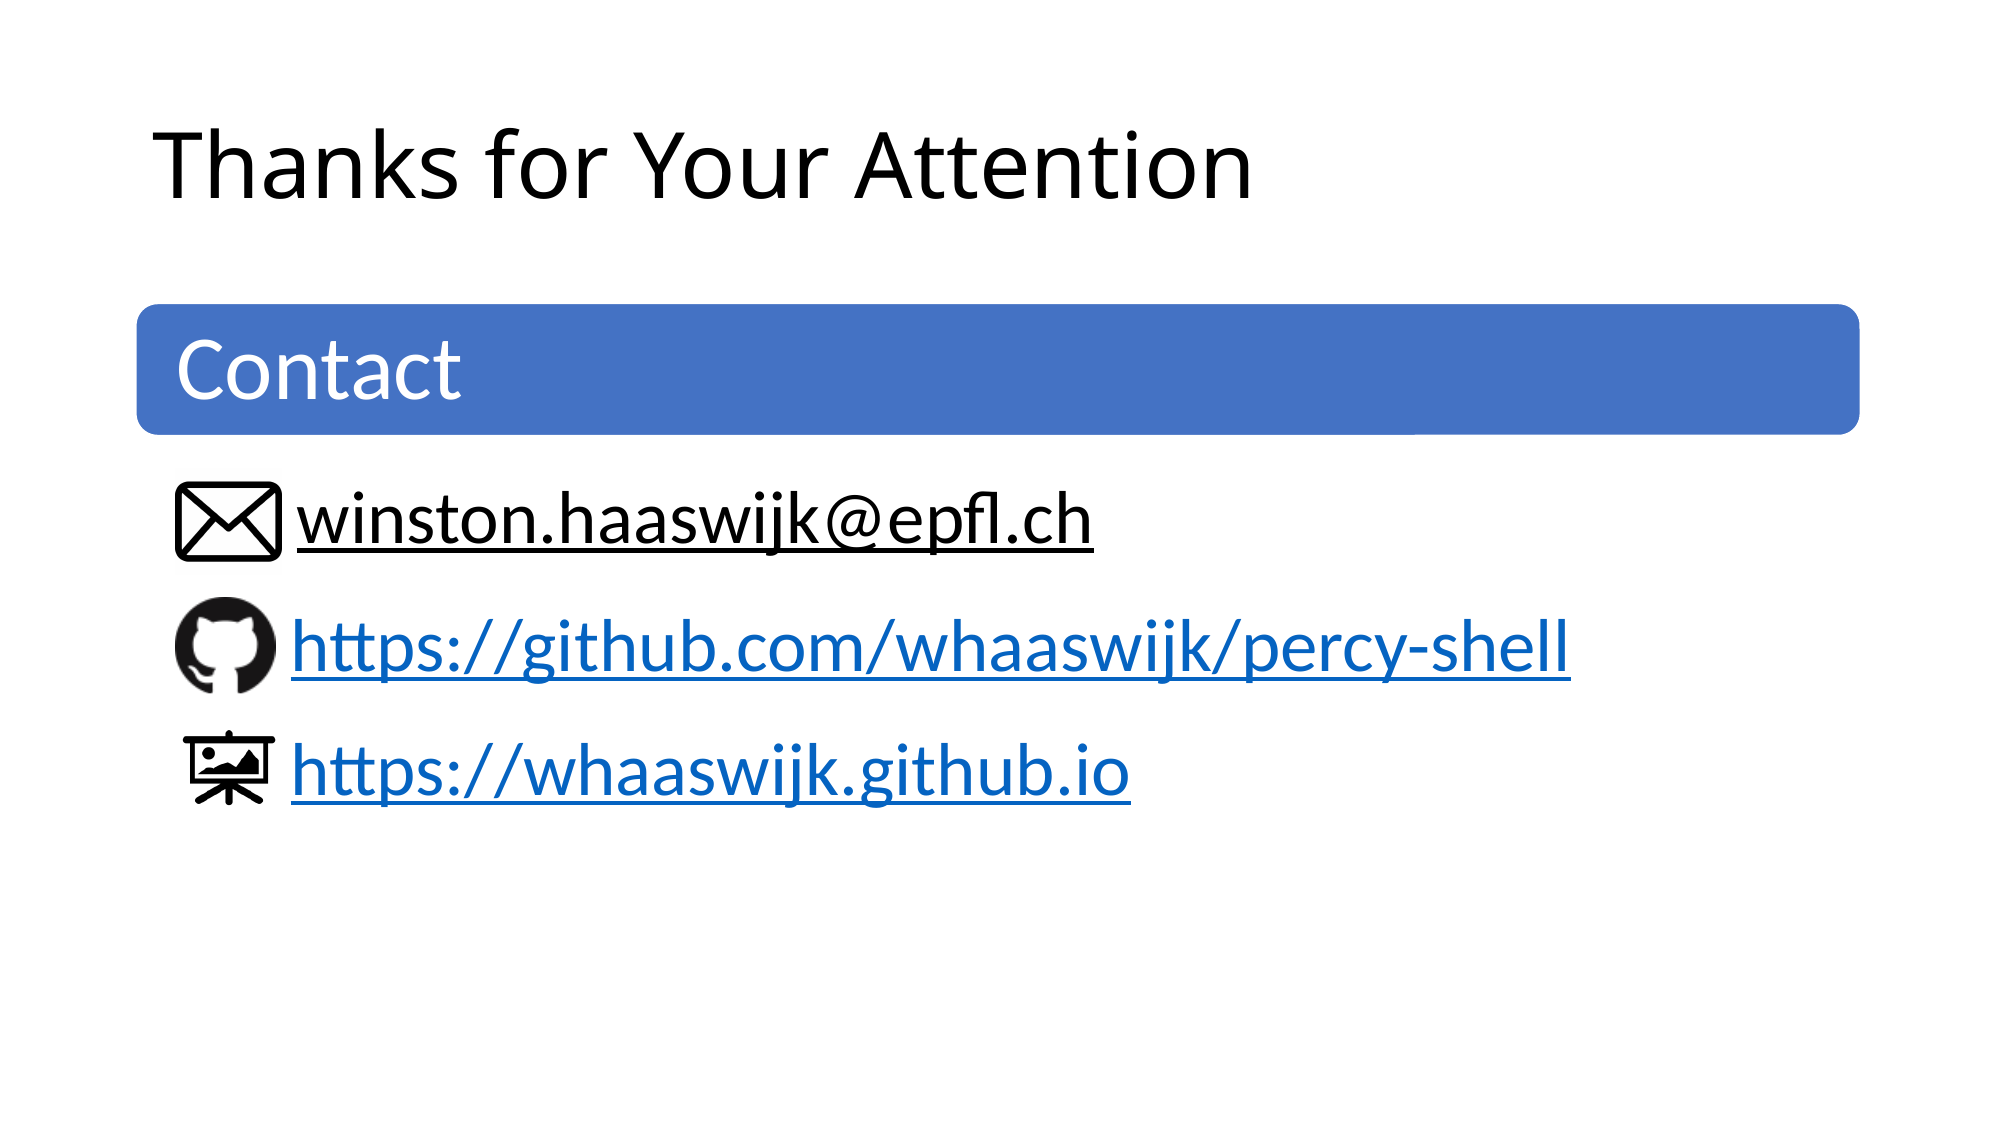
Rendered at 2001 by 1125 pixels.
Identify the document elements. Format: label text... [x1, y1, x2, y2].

picture [175, 715, 283, 822]
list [135, 299, 1861, 864]
picture [175, 468, 282, 575]
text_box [175, 589, 1668, 698]
title Thanks for Your Attention [137, 59, 1863, 278]
